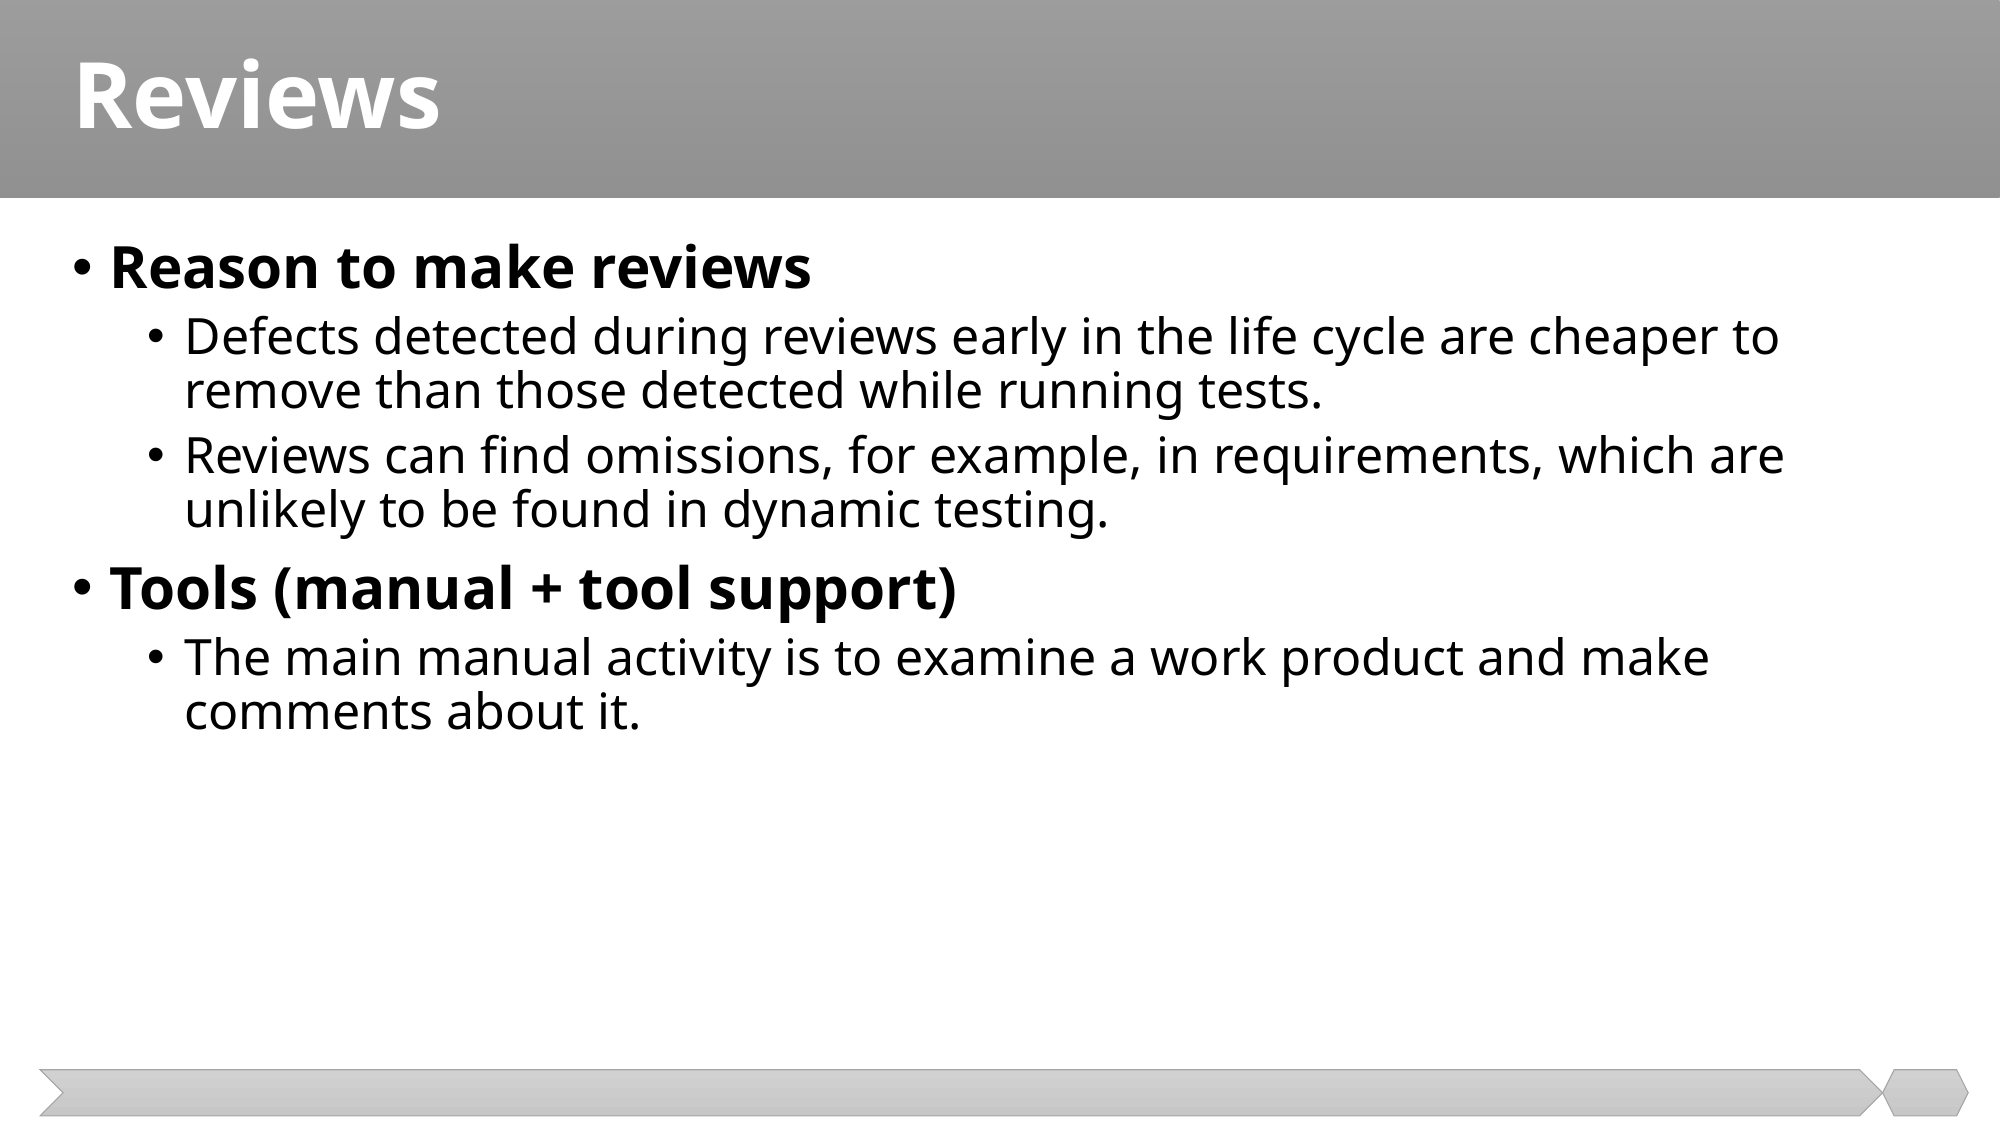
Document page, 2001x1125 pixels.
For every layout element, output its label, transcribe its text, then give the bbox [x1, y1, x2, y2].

title Reviews [56, 0, 1969, 199]
list Reason to make reviews Defects detected during reviews early in the life cycle are cheaper to remove than those detected while running tests. Reviews can find omissions, for example, in requirements, which are unlikely to be found in dynamic testing. Tools (manual + tool support) The main manual activity is to examine a work product and make comments about it. [56, 230, 1969, 1010]
